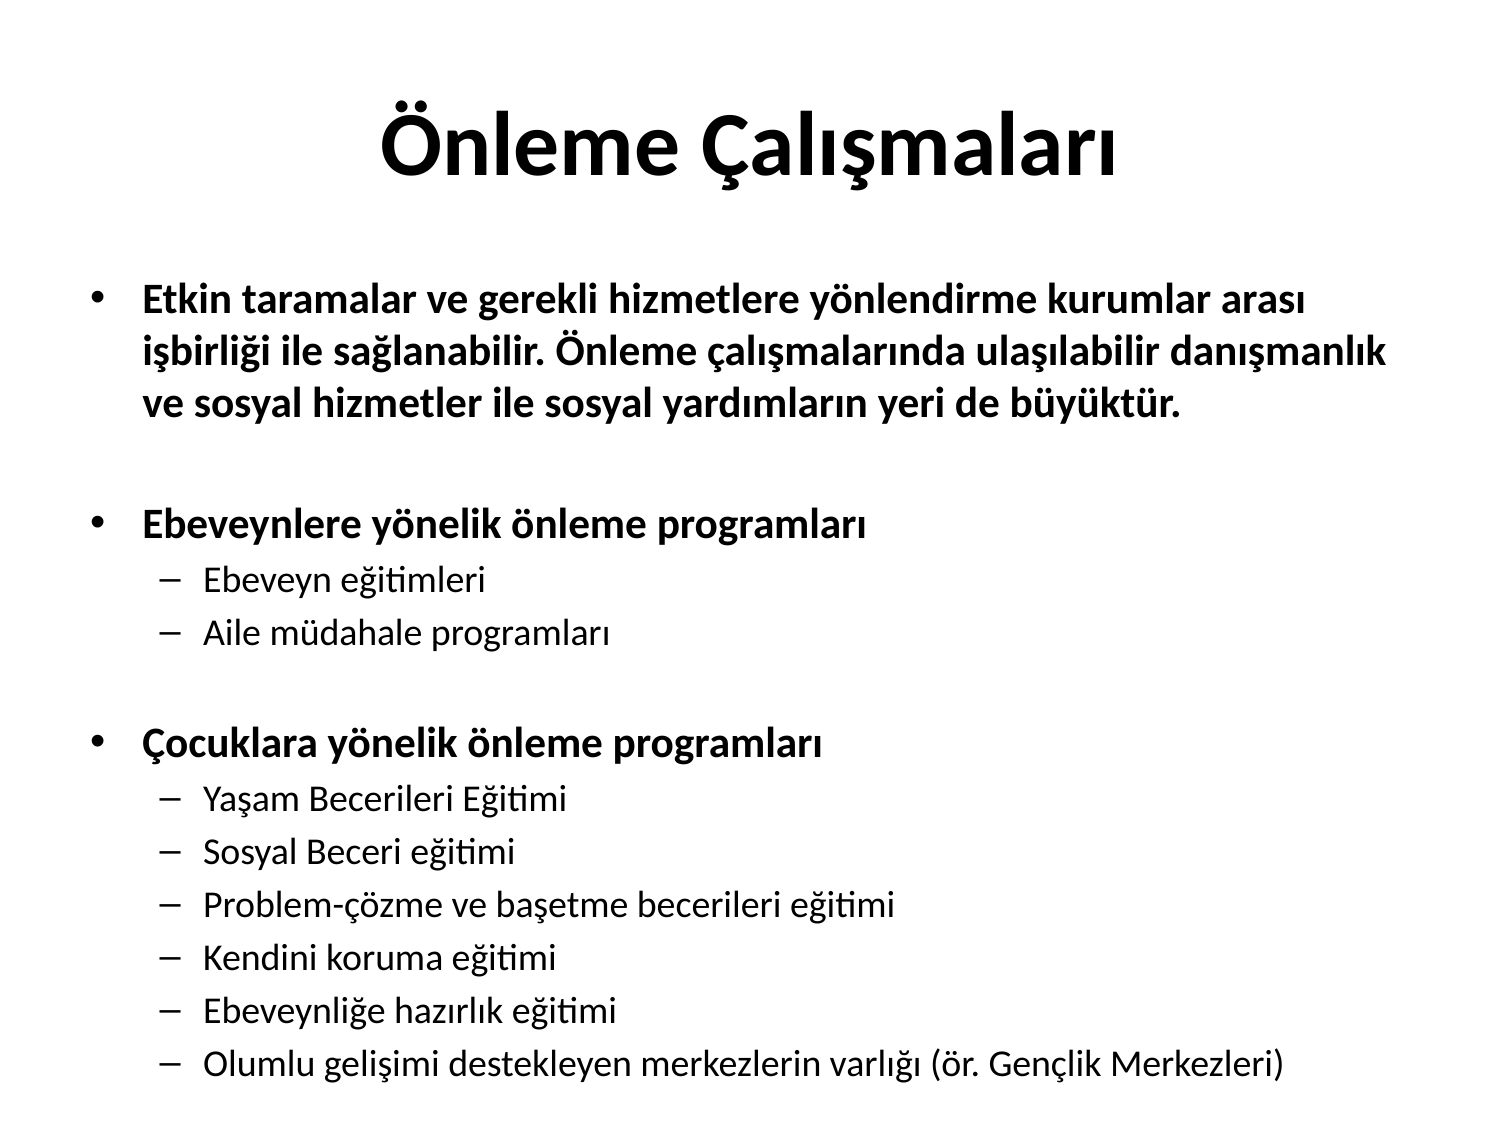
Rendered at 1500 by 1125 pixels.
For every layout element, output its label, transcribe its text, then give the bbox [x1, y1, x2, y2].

list Etkin taramalar ve gerekli hizmetlere yönlendirme kurumlar arası işbirliği ile sağlanabilir. Önleme çalışmalarında ulaşılabilir danışmanlık ve sosyal hizmetler ile sosyal yardımların yeri de büyüktür. Ebeveynlere yönelik önleme programları Ebeveyn eğitimleri Aile müdahale programları Çocuklara yönelik önleme programları Yaşam Becerileri Eğitimi Sosyal Beceri eğitimi Problem-çözme ve başetme becerileri eğitimi Kendini koruma eğitimi Ebeveynliğe hazırlık eğitimi Olumlu gelişimi destekleyen merkezlerin varlığı (ör. Gençlik Merkezleri) [75, 262, 1425, 1125]
title Önleme Çalışmaları [75, 45, 1425, 233]
